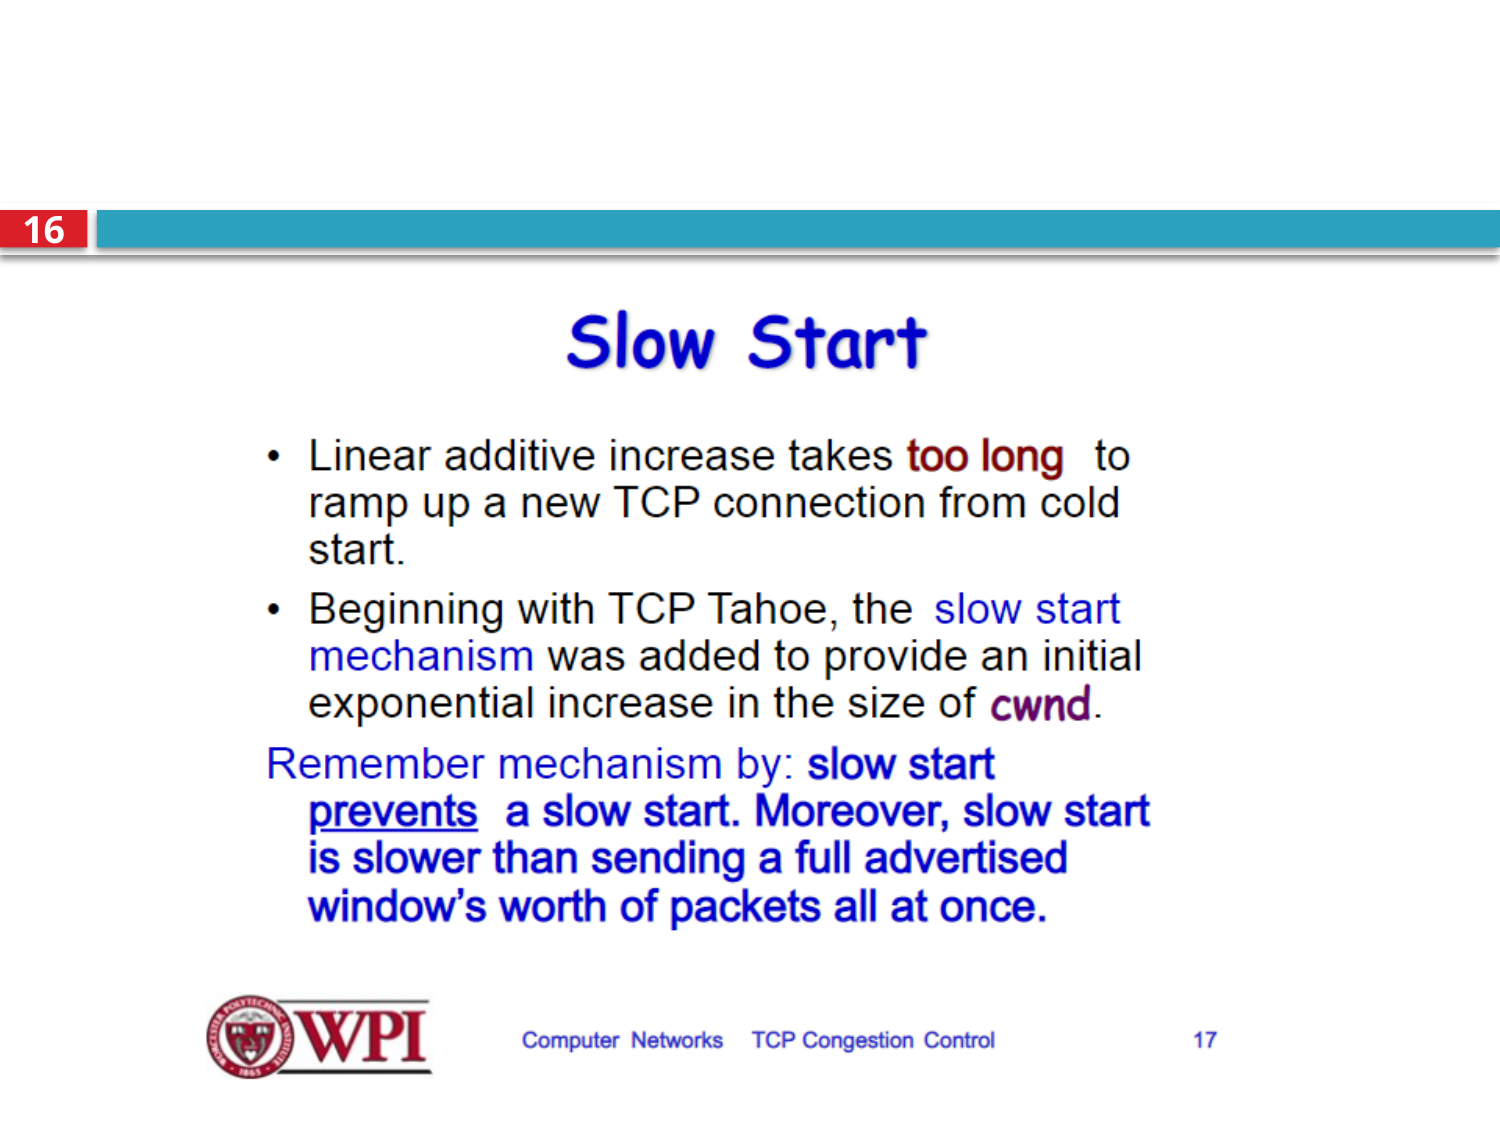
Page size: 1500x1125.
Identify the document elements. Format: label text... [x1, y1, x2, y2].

slide_number 16 [0, 206, 88, 257]
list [188, 275, 1312, 1087]
